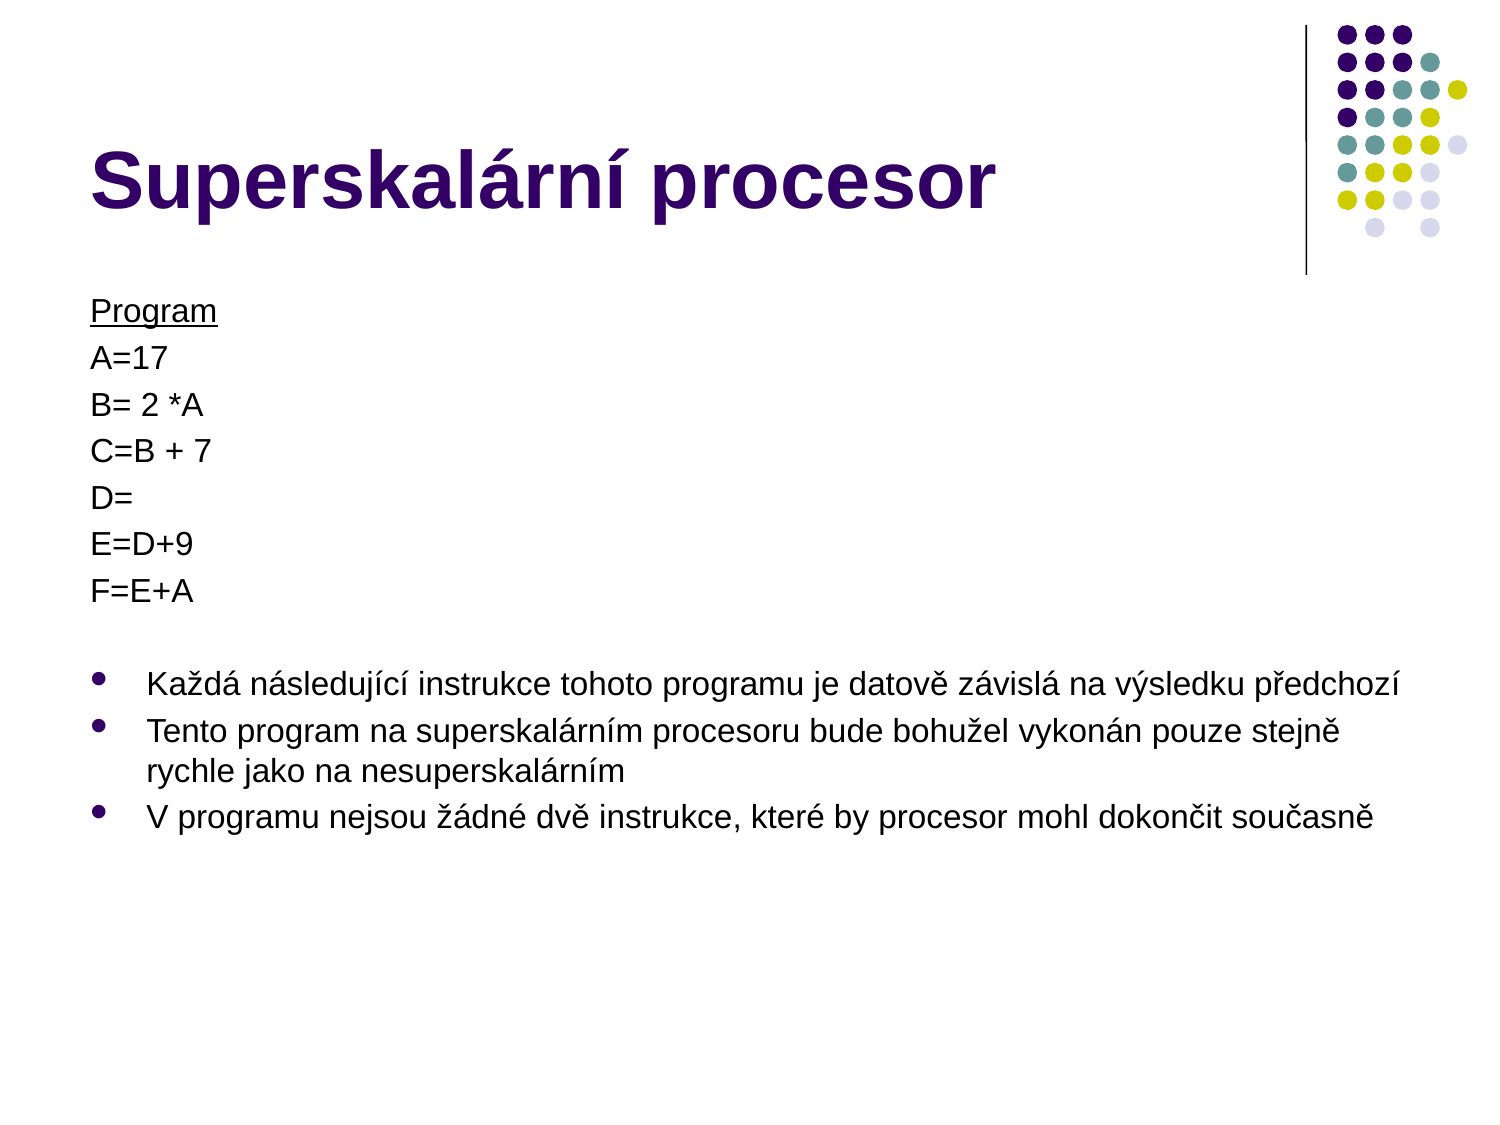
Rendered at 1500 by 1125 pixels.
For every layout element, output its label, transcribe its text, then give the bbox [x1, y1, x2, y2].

title Superskalární procesor [75, 20, 1313, 233]
